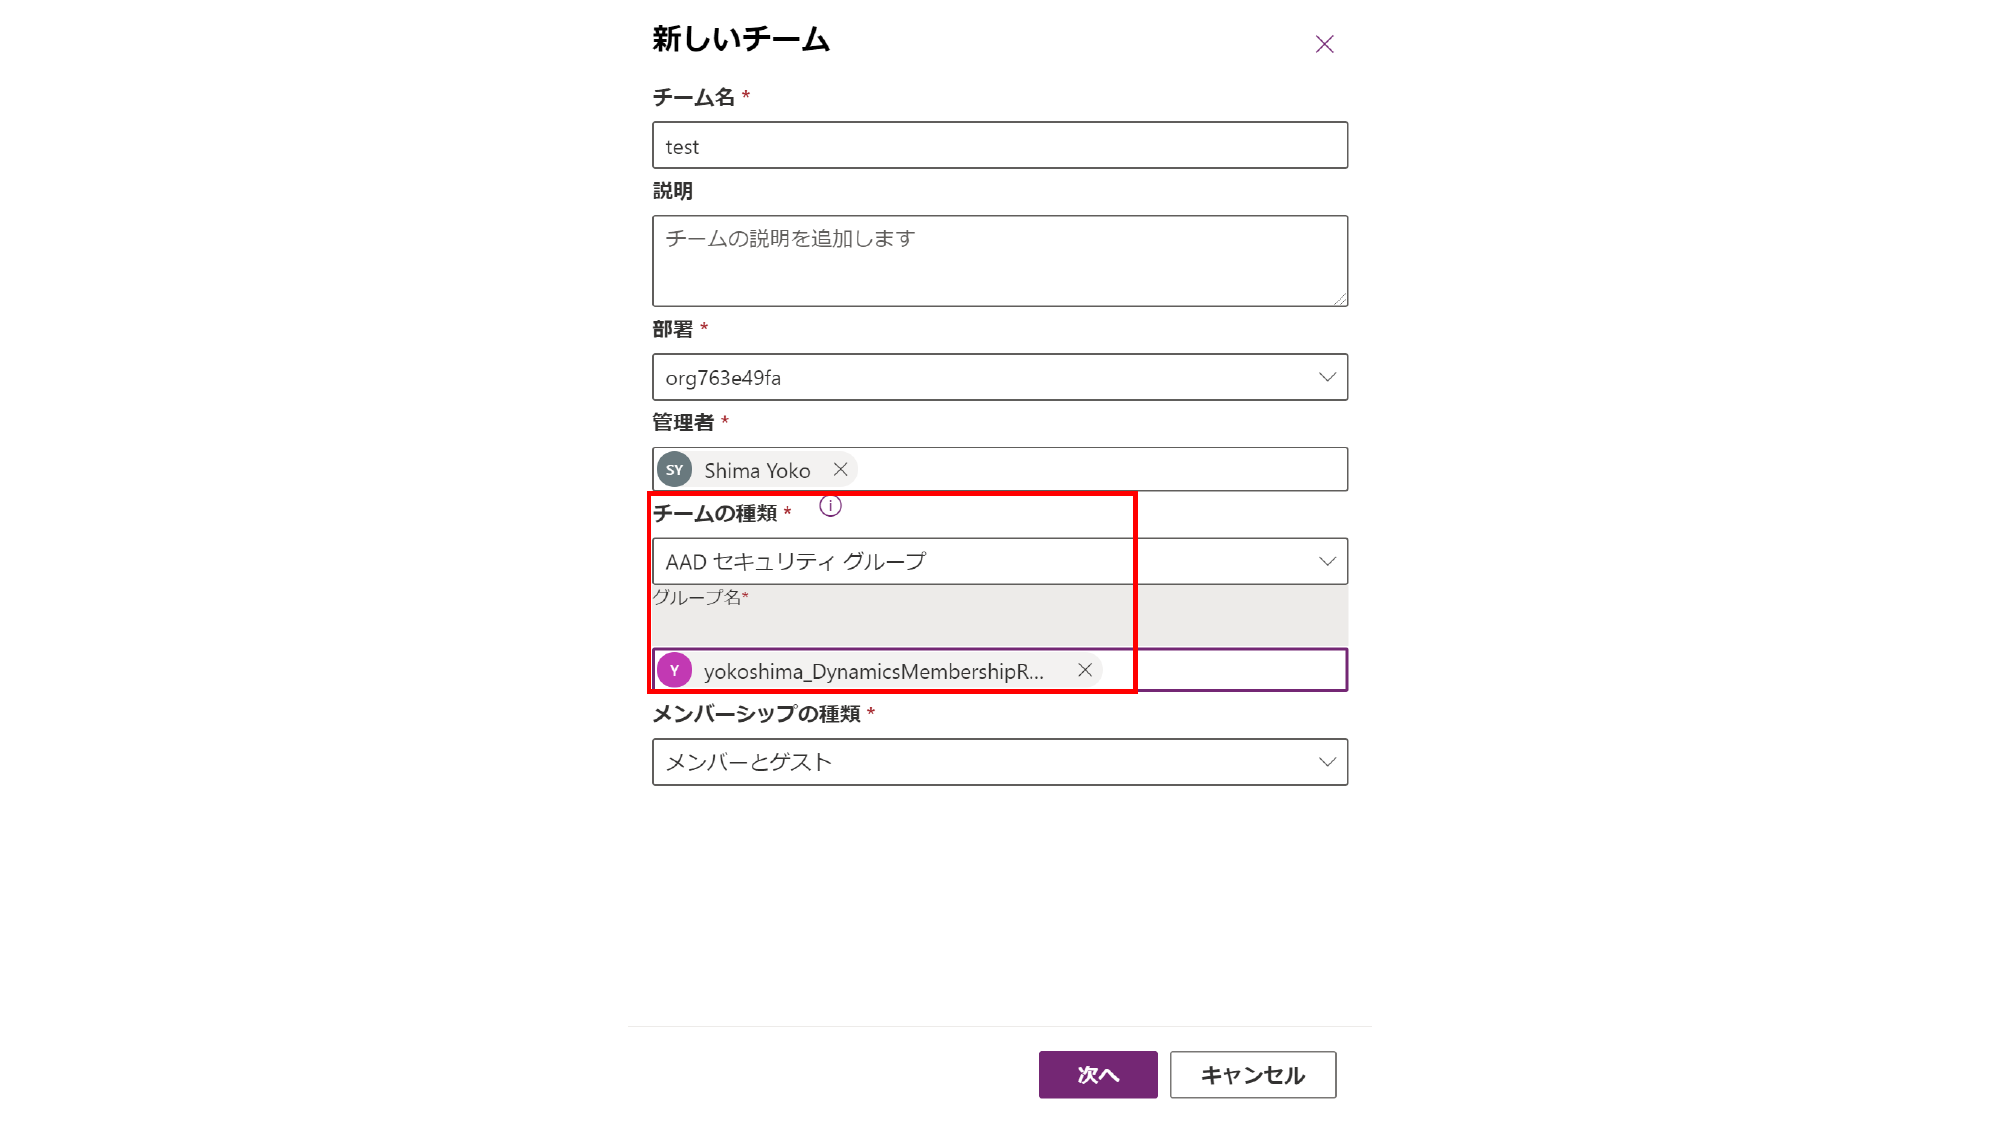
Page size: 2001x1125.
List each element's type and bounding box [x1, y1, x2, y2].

picture [628, 0, 1372, 1125]
